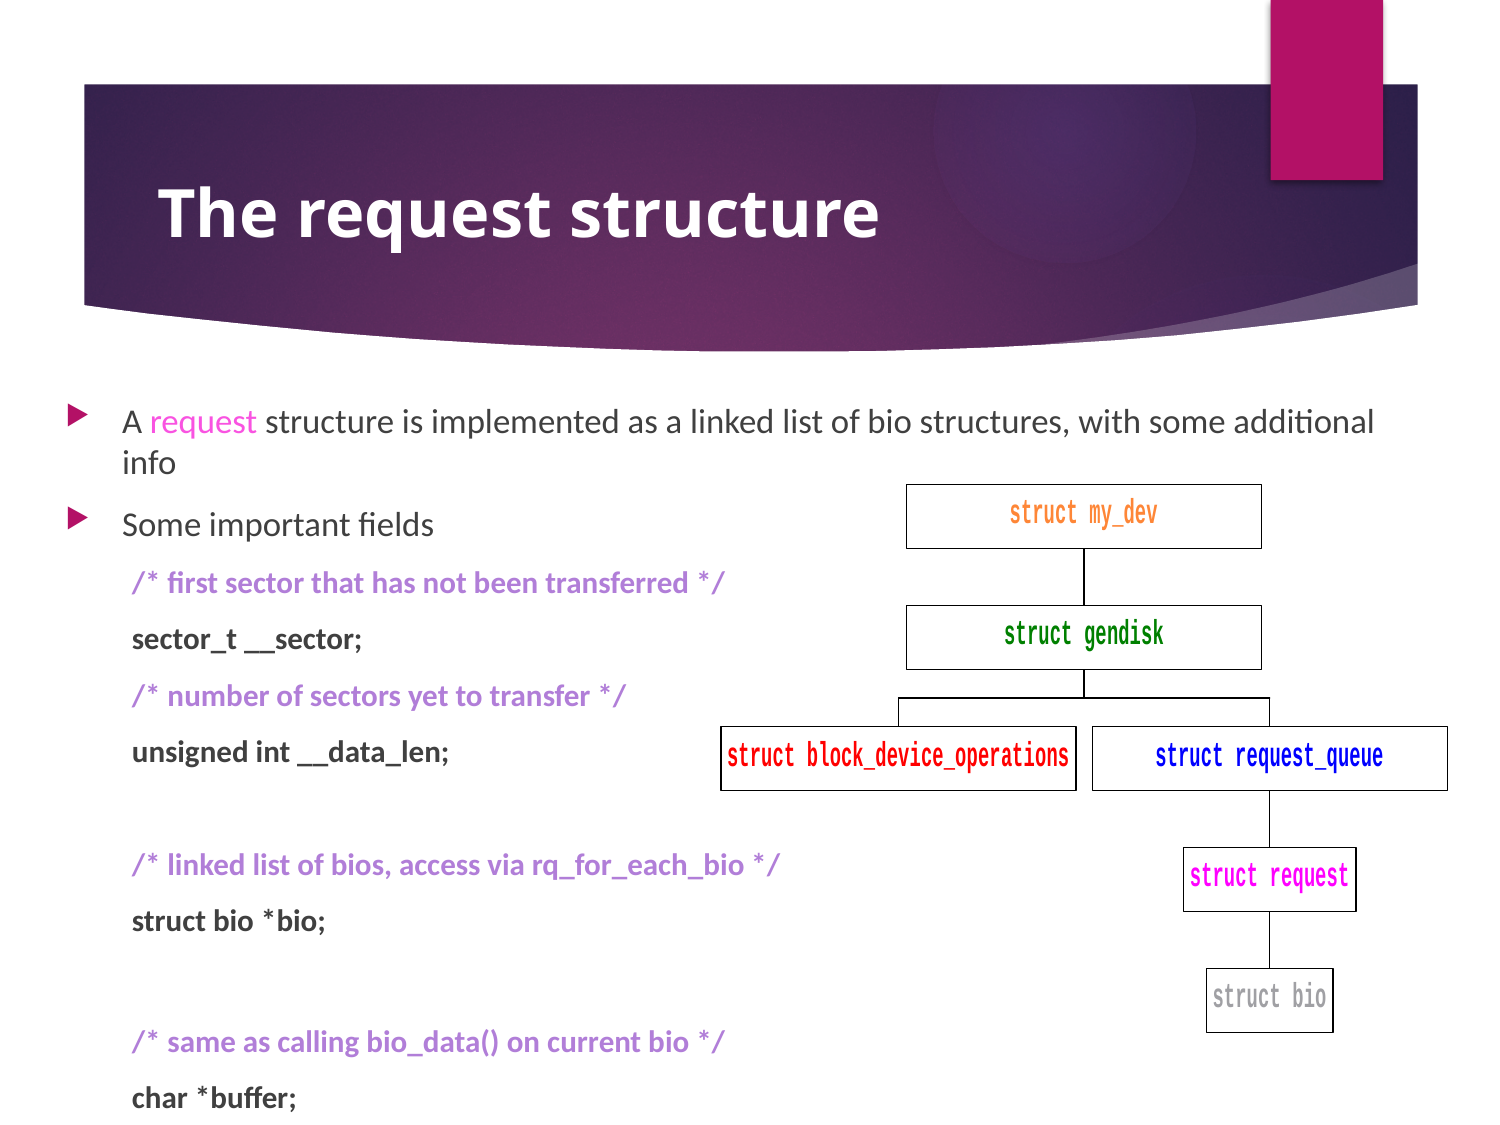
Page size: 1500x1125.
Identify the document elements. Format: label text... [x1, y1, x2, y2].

list A request structure is implemented as a linked list of bio structures, with some additional info Some important fields /* first sector that has not been transferred */ sector_t __sector; /* number of sectors yet to transfer */ unsigned int __data_len; /* linked list of bios, access via rq_for_each_bio */ struct bio *bio; /* same as calling bio_data() on current bio */ char *buffer; [50, 390, 1449, 1125]
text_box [718, 479, 1451, 1038]
title The request structure [142, 152, 1183, 269]
